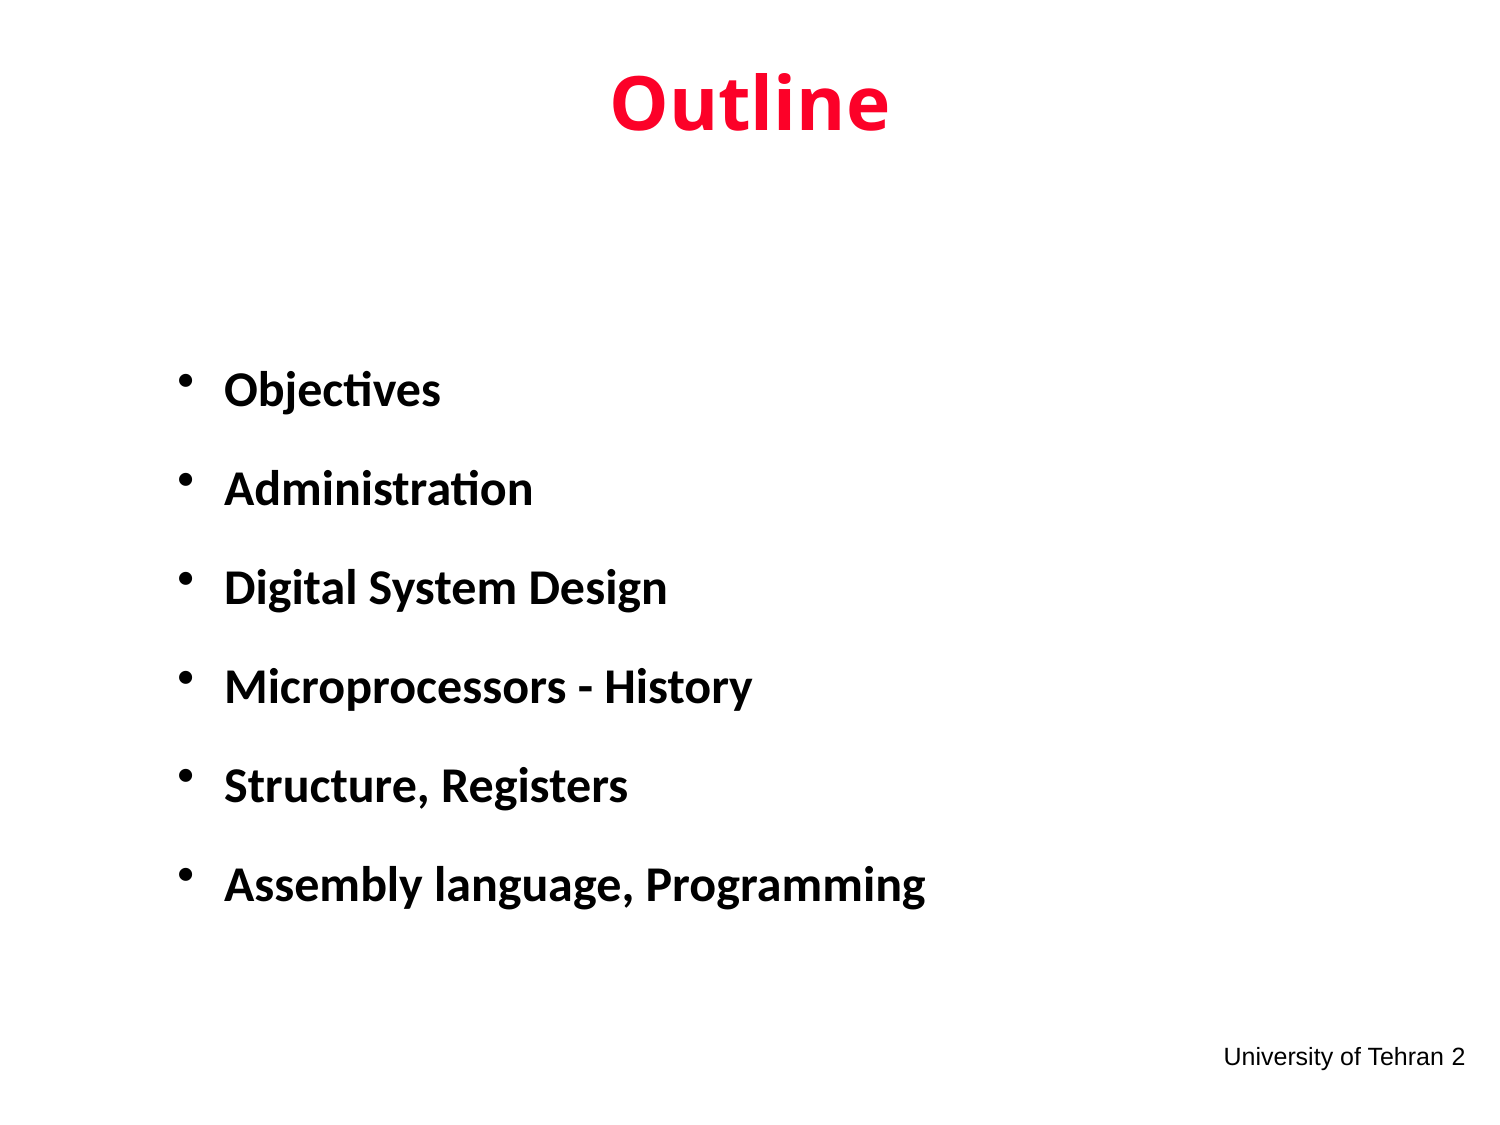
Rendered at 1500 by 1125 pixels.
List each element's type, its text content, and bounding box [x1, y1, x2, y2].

title Outline [162, 12, 1338, 200]
list Objectives Administration Digital System Design Microprocessors - History Structure, Registers Assembly language, Programming [162, 324, 1338, 1000]
